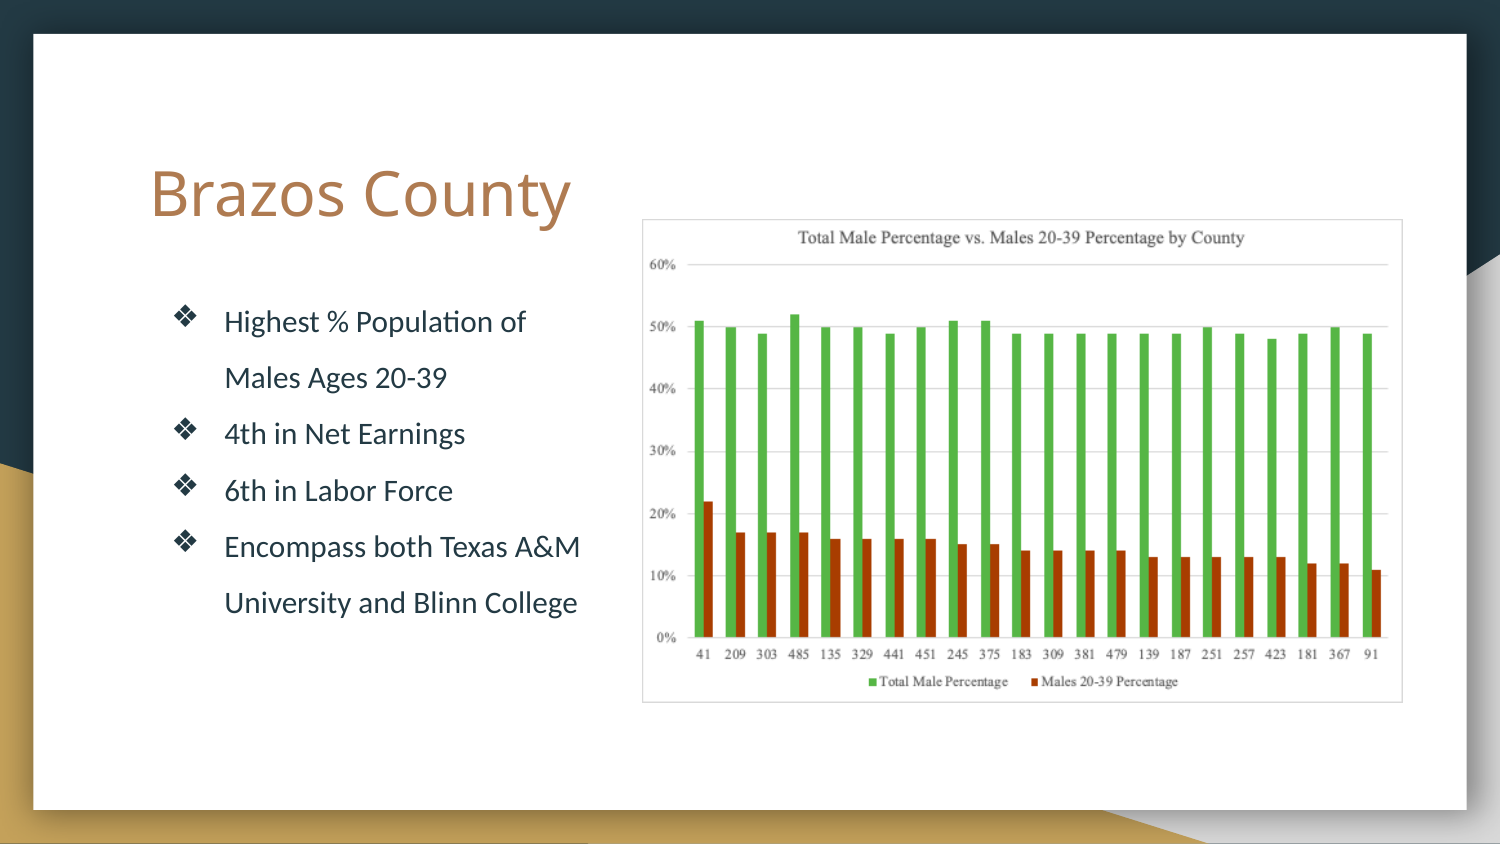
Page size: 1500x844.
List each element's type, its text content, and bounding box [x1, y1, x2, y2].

list Highest % Population of Males Ages 20-39 4th in Net Earnings 6th in Labor Force Encompass both Texas A&M University and Blinn College [134, 267, 607, 729]
title Brazos County [134, 138, 1366, 249]
picture [641, 218, 1403, 703]
